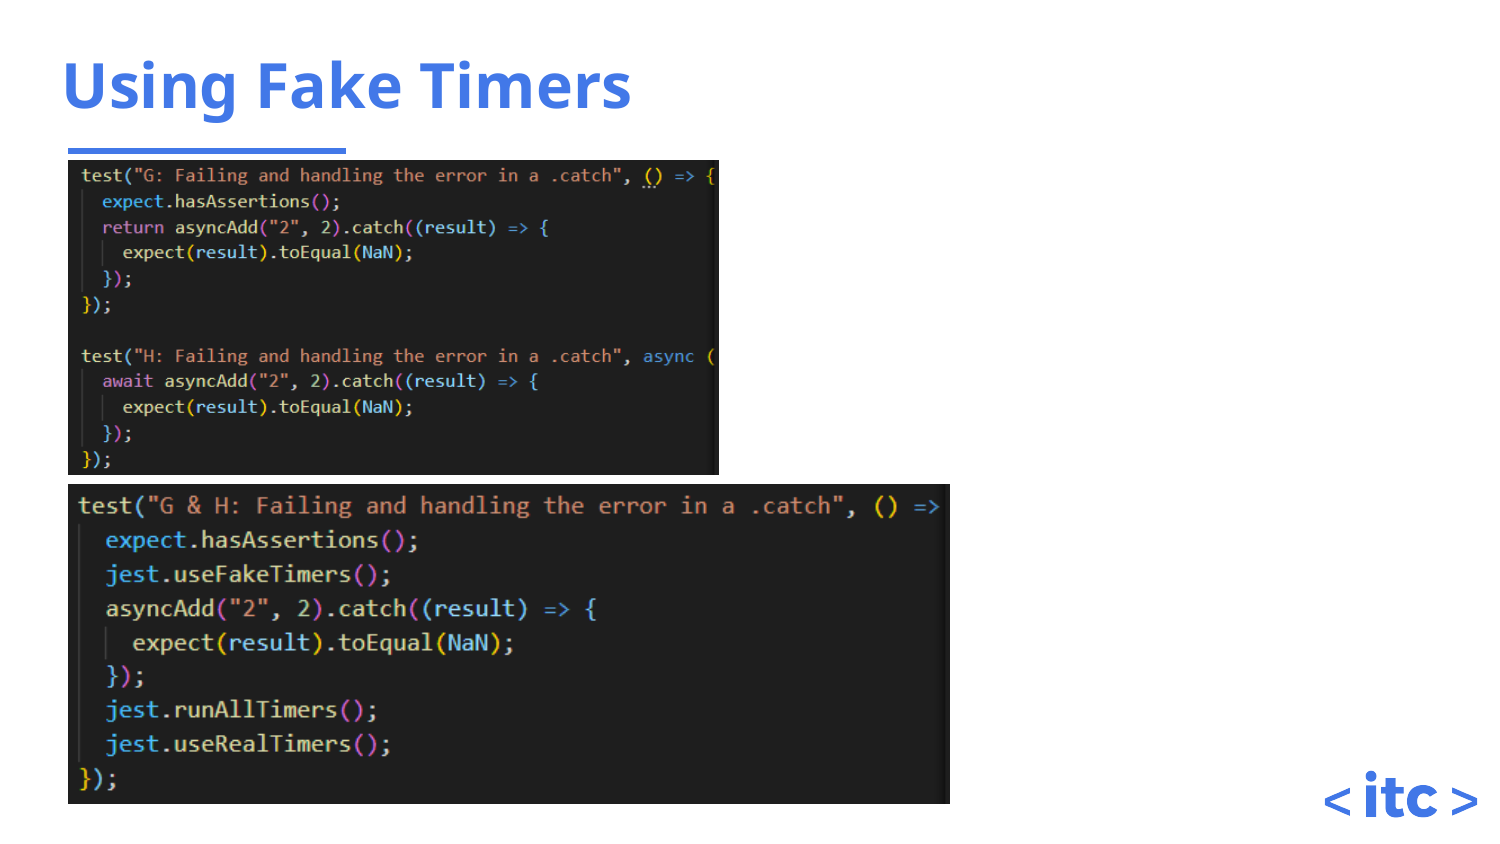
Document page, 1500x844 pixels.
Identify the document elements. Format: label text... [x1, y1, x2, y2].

picture [67, 484, 950, 804]
picture [1316, 759, 1485, 828]
text_box Using Fake Timers [46, 39, 1318, 136]
picture [67, 160, 719, 476]
